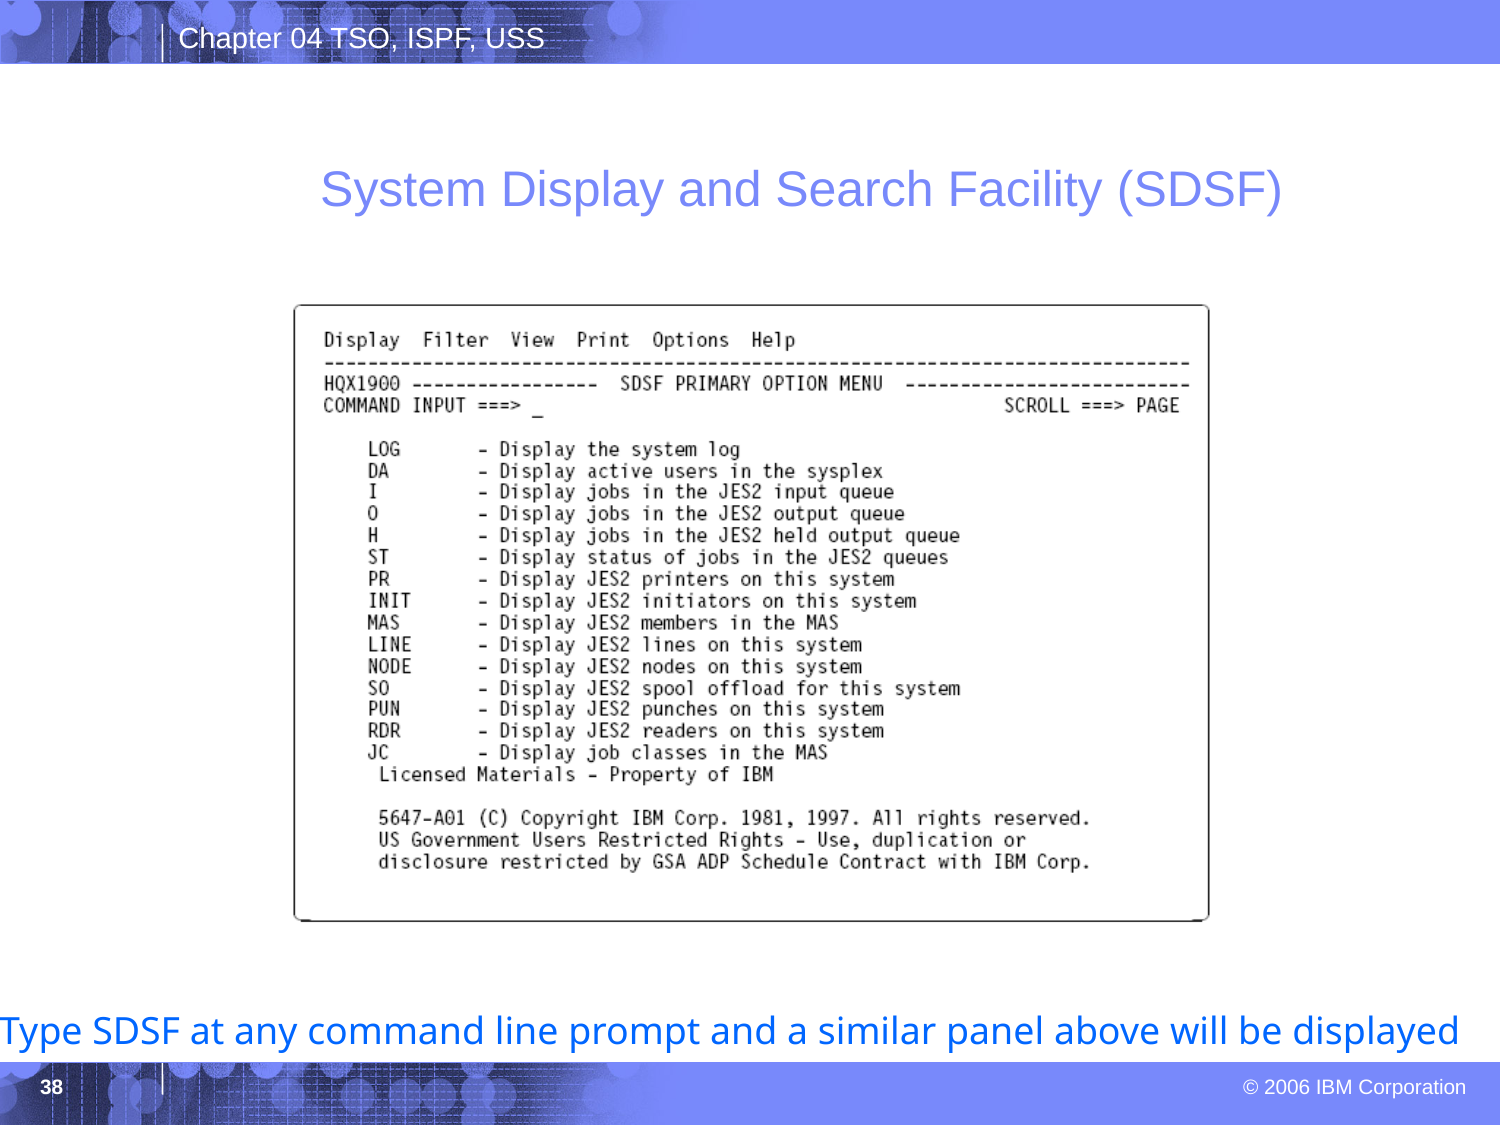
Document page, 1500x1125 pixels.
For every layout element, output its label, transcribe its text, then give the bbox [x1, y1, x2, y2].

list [284, 291, 1216, 932]
title System Display and Search Facility (SDSF) [25, 142, 1379, 225]
slide_number 38 [25, 1066, 191, 1120]
picture [0, 1063, 1500, 1125]
text_box Type SDSF at any command line prompt and a similar panel above will be displayed [0, 999, 1477, 1060]
picture [1, 1, 1500, 63]
